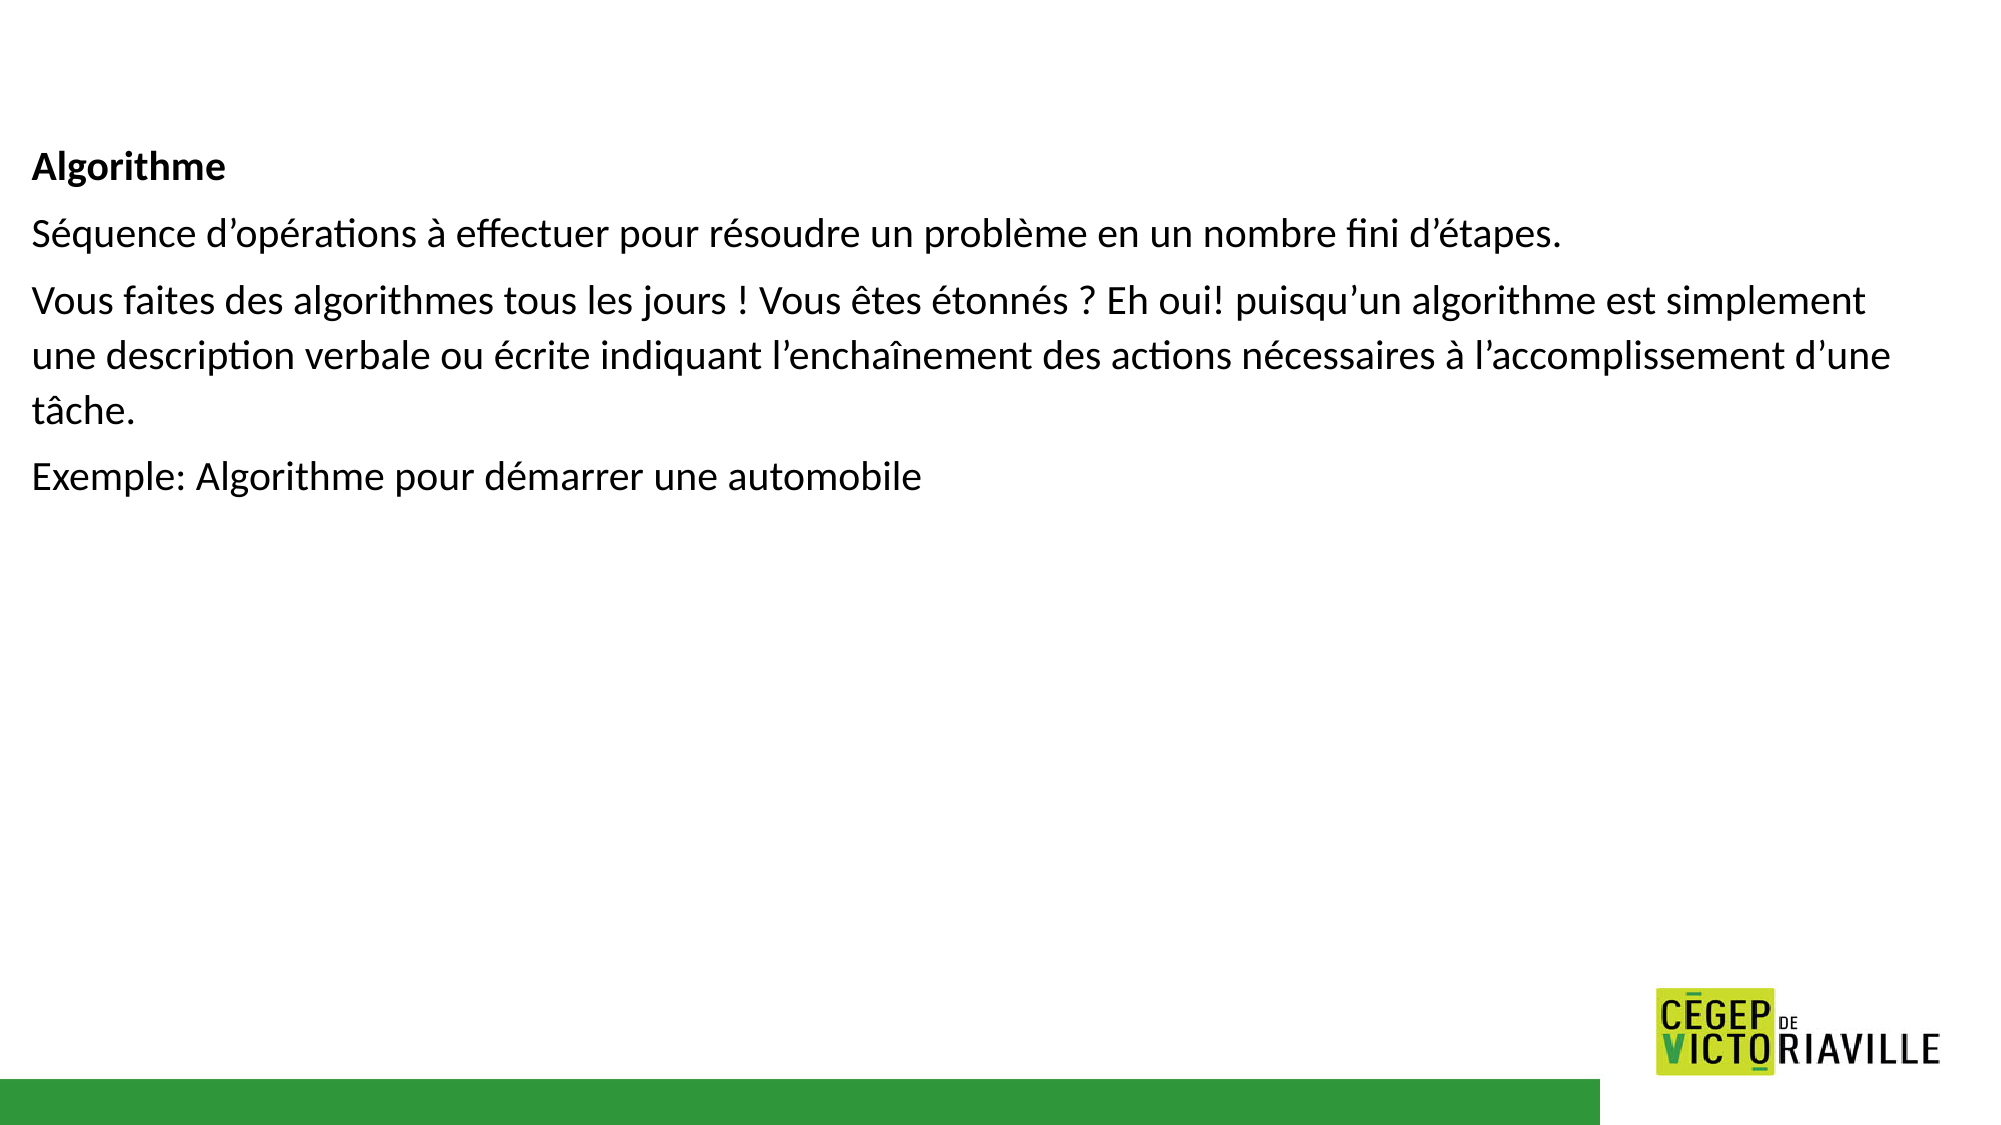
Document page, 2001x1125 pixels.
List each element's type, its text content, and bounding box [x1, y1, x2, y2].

picture [0, 0, 2001, 1125]
list Algorithme Séquence d’opérations à effectuer pour résoudre un problème en un nombre fini d’étapes.​ Vous faites des algorithmes tous les jours ! Vous êtes étonnés ? Eh oui! puisqu’un algorithme est simplement une description verbale ou écrite indiquant l’enchaînement des actions nécessaires à l’accomplissement d’une tâche.​ Exemple: Algorithme pour démarrer une automobile [16, 126, 1940, 944]
